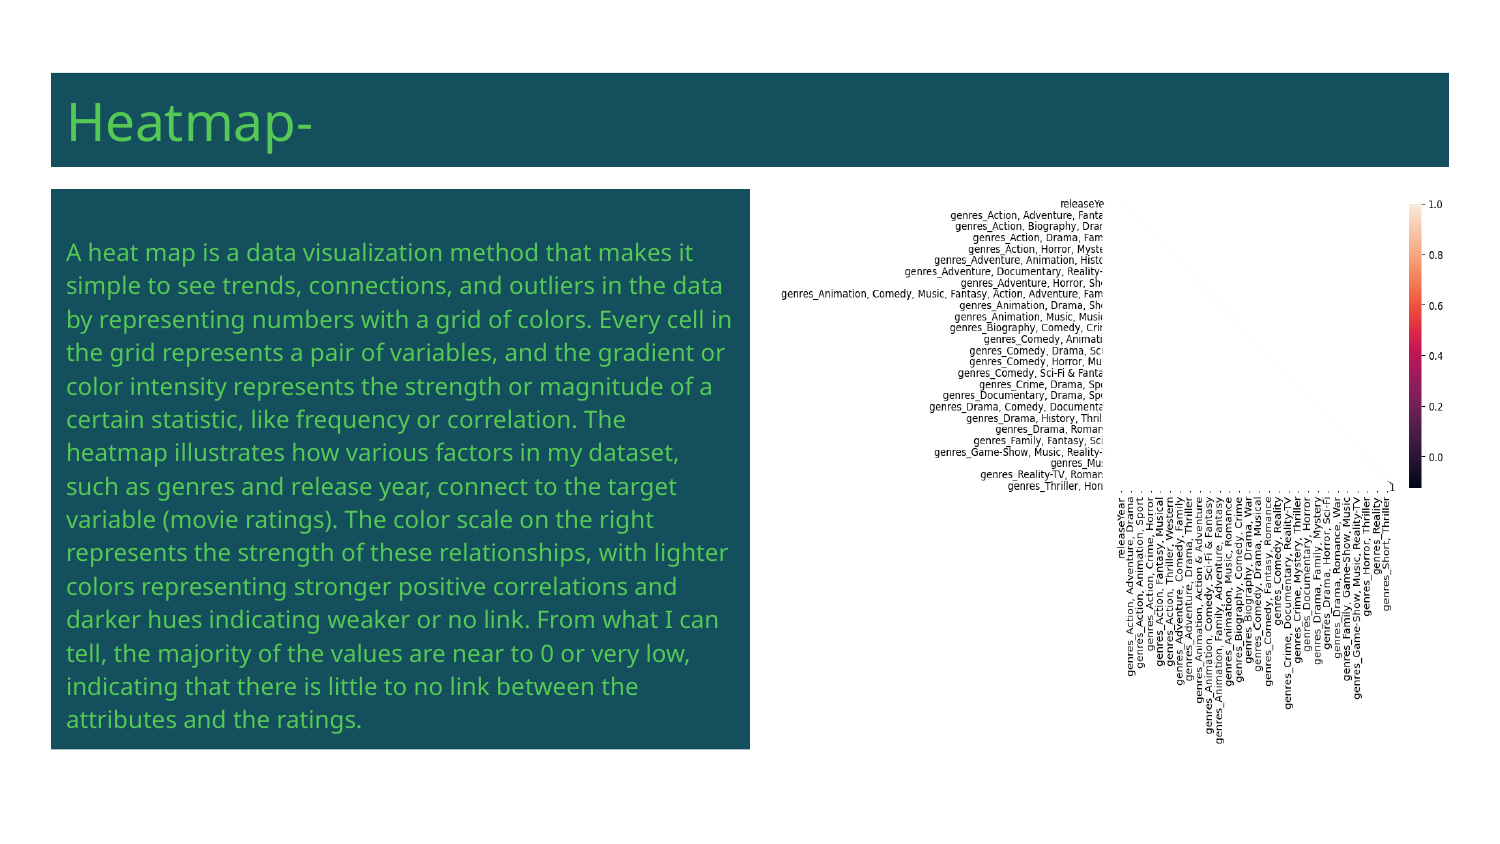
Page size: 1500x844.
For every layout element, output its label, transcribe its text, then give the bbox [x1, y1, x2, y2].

list A heat map is a data visualization method that makes it simple to see trends, connections, and outliers in the data by representing numbers with a grid of colors. Every cell in the grid represents a pair of variables, and the gradient or color intensity represents the strength or magnitude of a certain statistic, like frequency or correlation. The heatmap illustrates how various factors in my dataset, such as genres and release year, connect to the target variable (movie ratings). The color scale on the right represents the strength of these relationships, with lighter colors representing stronger positive correlations and darker hues indicating weaker or no link. From what I can tell, the majority of the values are near to 0 or very low, indicating that there is little to no link between the attributes and the ratings. [51, 189, 750, 750]
title Heatmap- [51, 72, 1449, 167]
picture [774, 191, 1450, 750]
